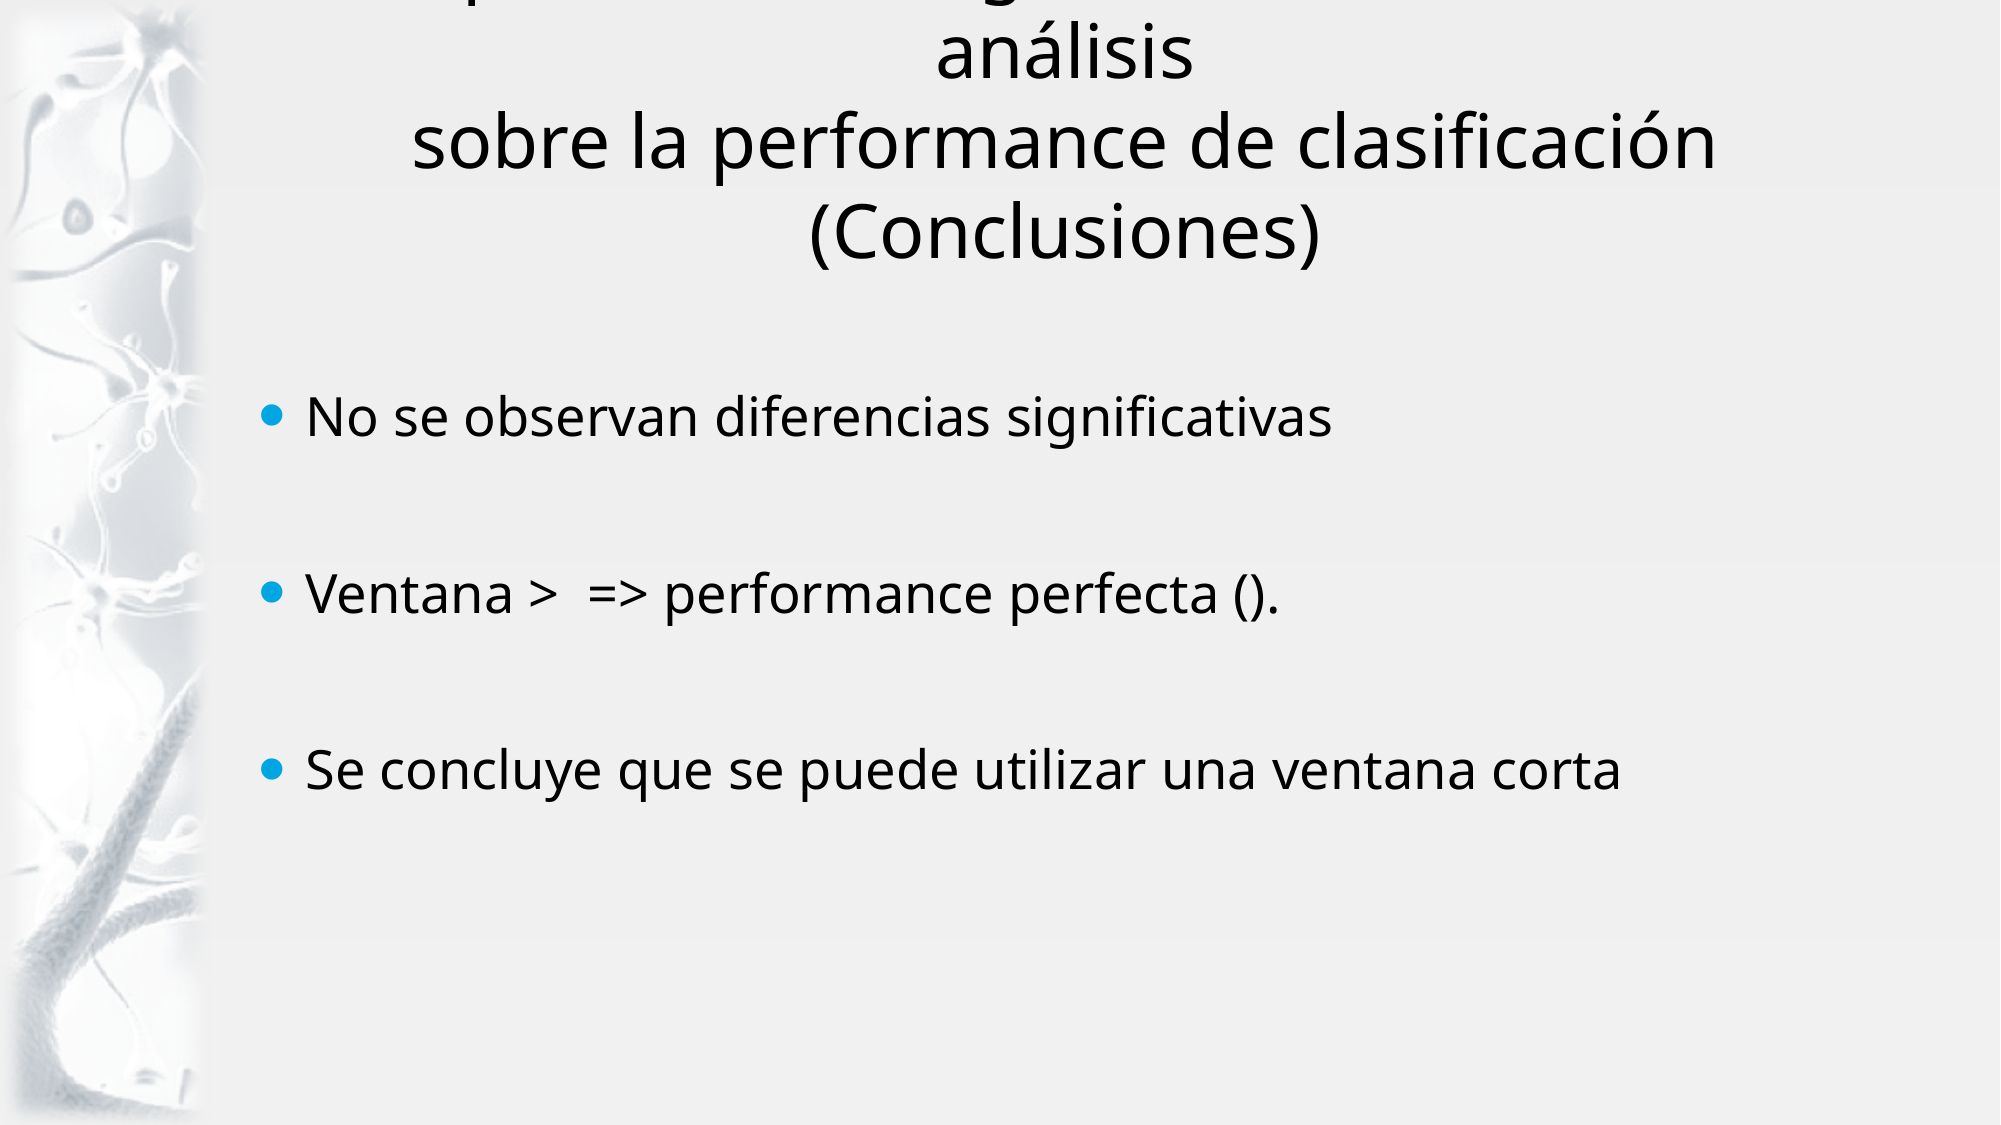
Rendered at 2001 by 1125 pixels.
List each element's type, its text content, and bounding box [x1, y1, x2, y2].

title Impacto de la longitud de la ventana de análisis sobre la performance de clasificación (Conclusiones) [243, 0, 1887, 189]
